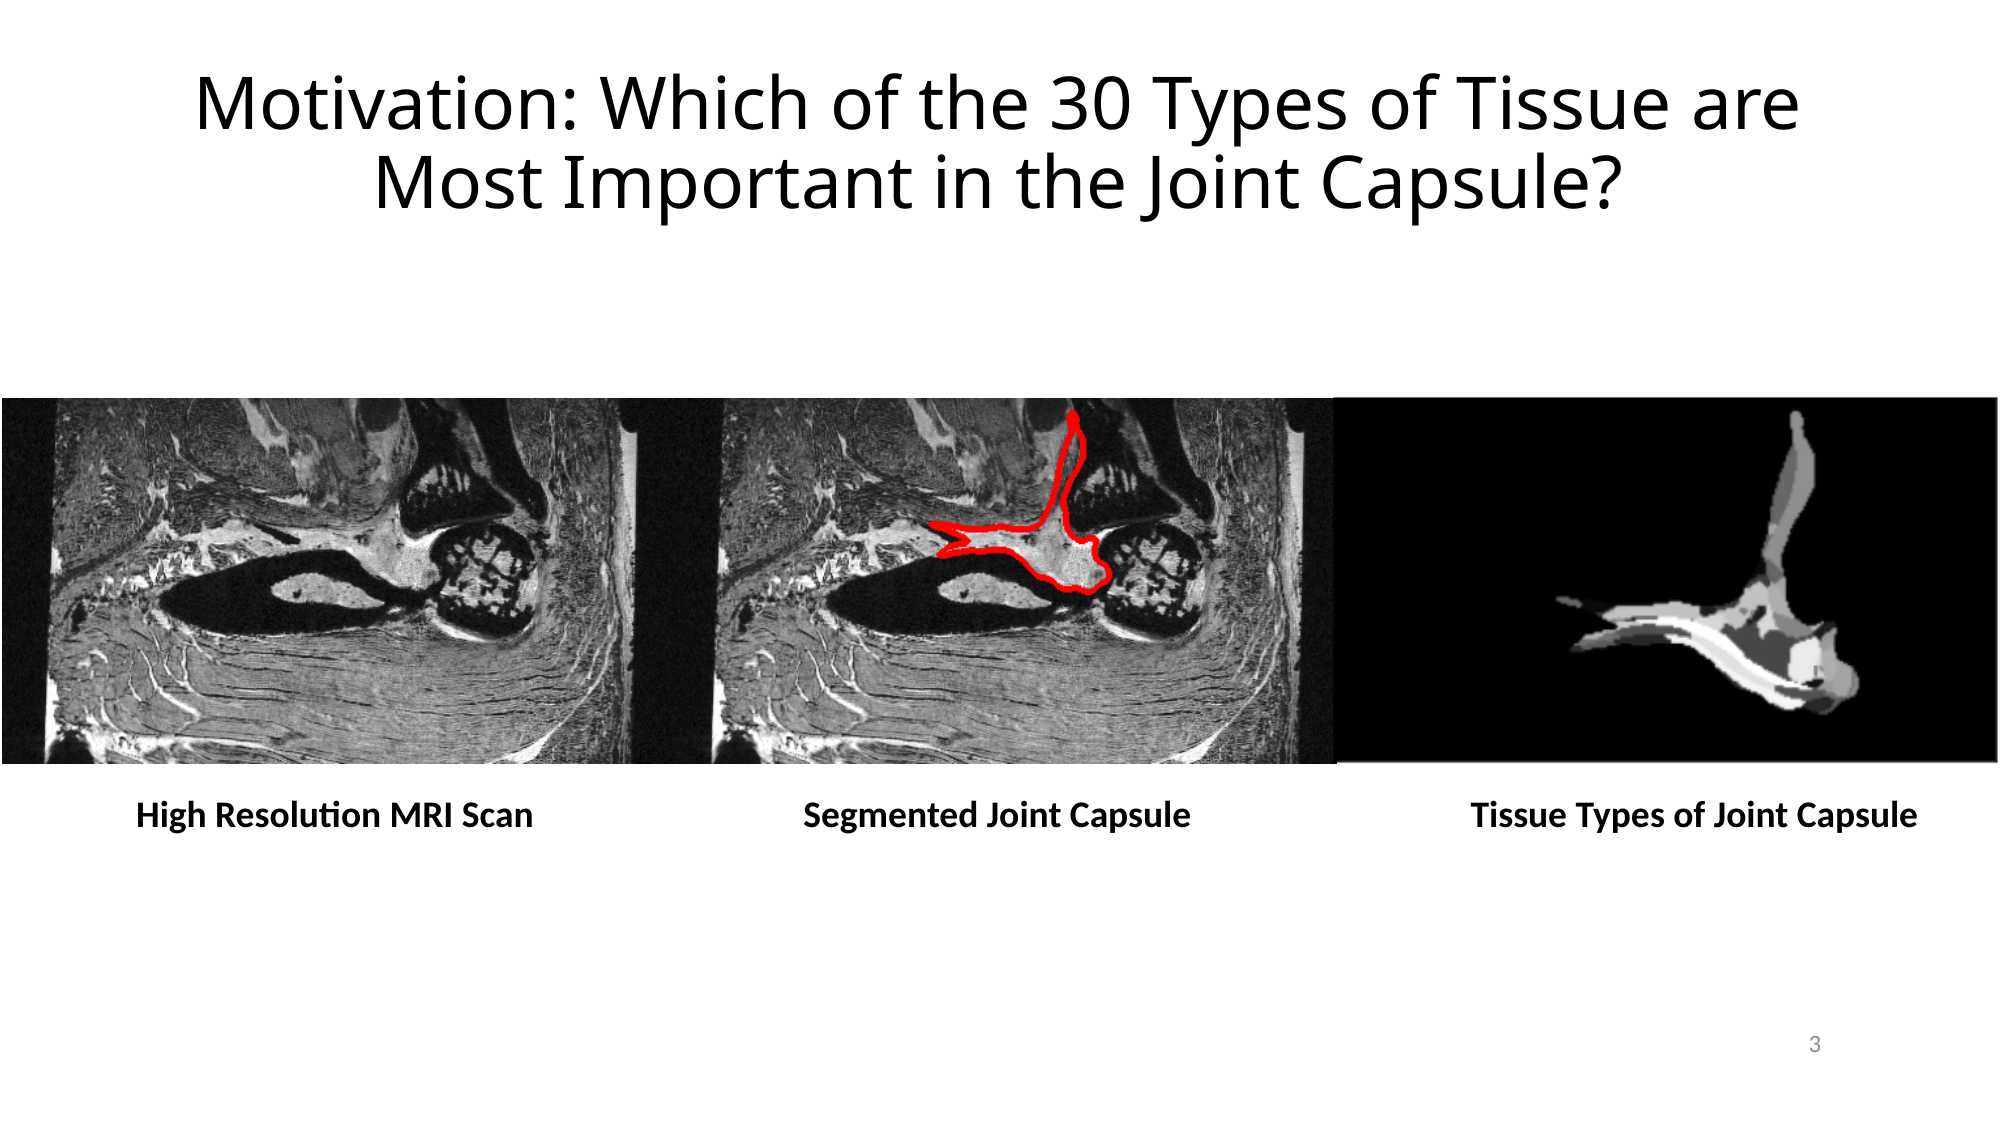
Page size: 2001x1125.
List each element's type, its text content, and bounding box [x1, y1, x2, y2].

title Motivation: Which of the 30 Types of Tissue are Most Important in the Joint Capsule? [115, 37, 1882, 255]
slide_number 3 [1386, 1012, 1837, 1073]
text_box Tissue Types of Joint Capsule [1455, 783, 1946, 843]
text_box High Resolution MRI Scan [121, 782, 551, 843]
picture [2, 386, 2000, 783]
text_box Segmented Joint Capsule [788, 782, 1218, 843]
